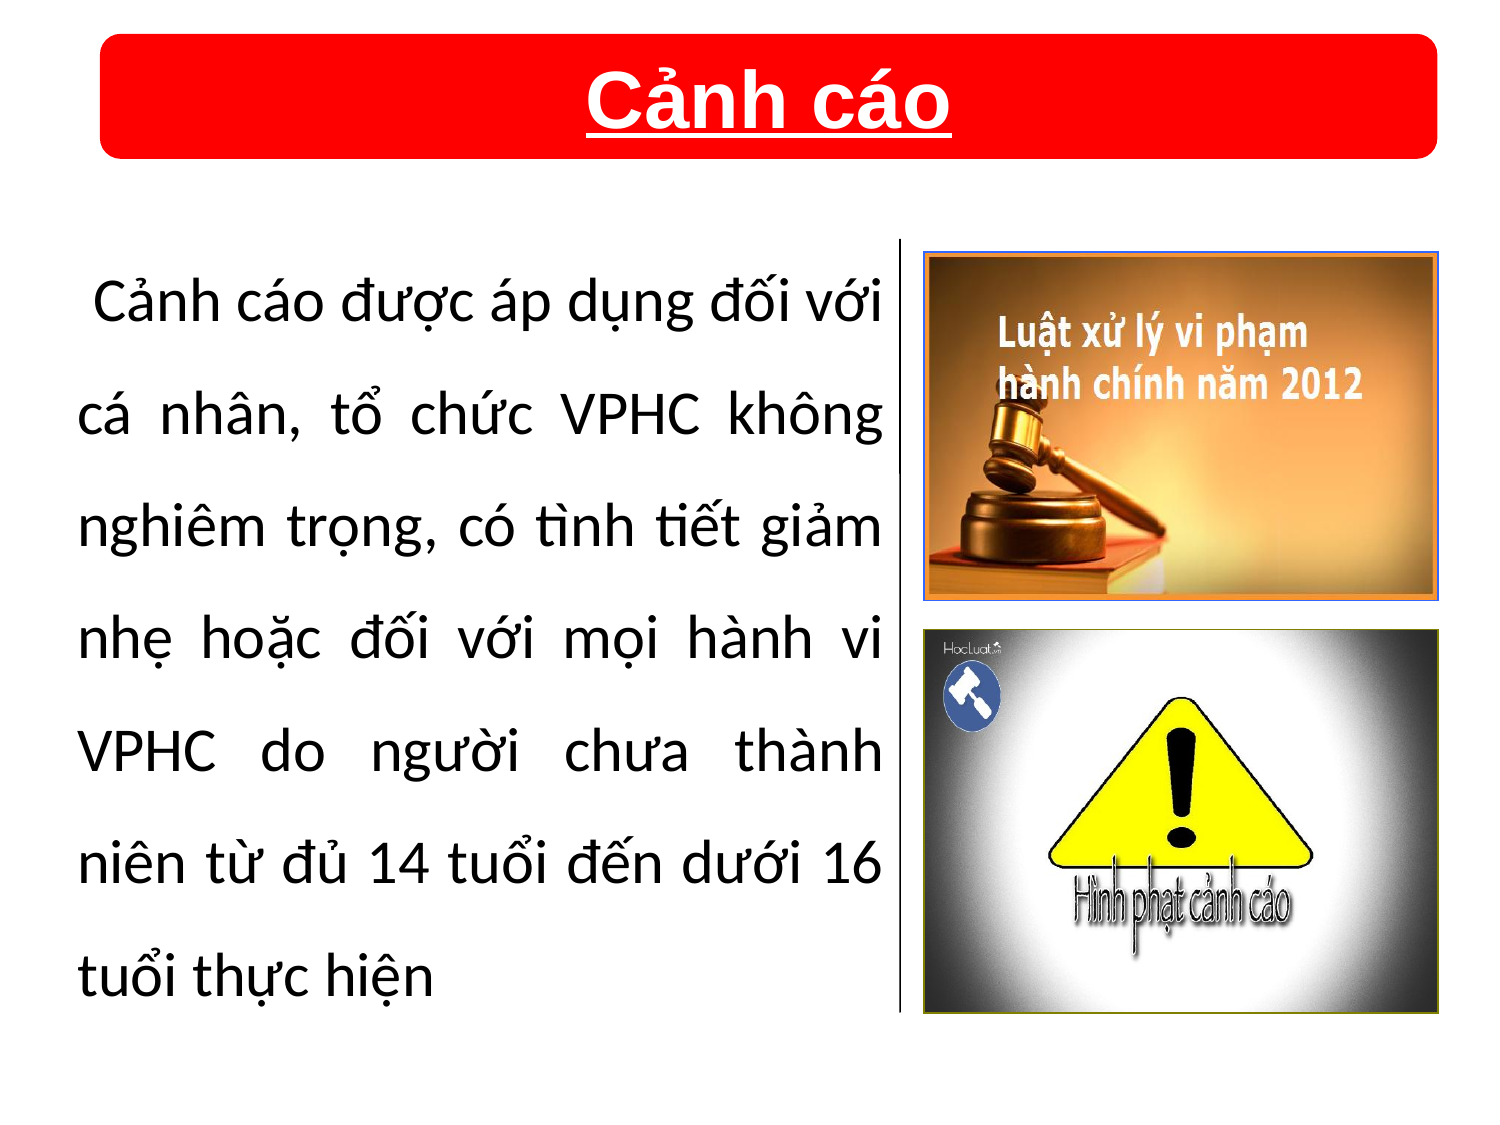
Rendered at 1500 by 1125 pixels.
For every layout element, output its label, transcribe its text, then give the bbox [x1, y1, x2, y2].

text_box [62, 214, 1438, 1013]
text_box Cảnh cáo [99, 33, 1438, 159]
